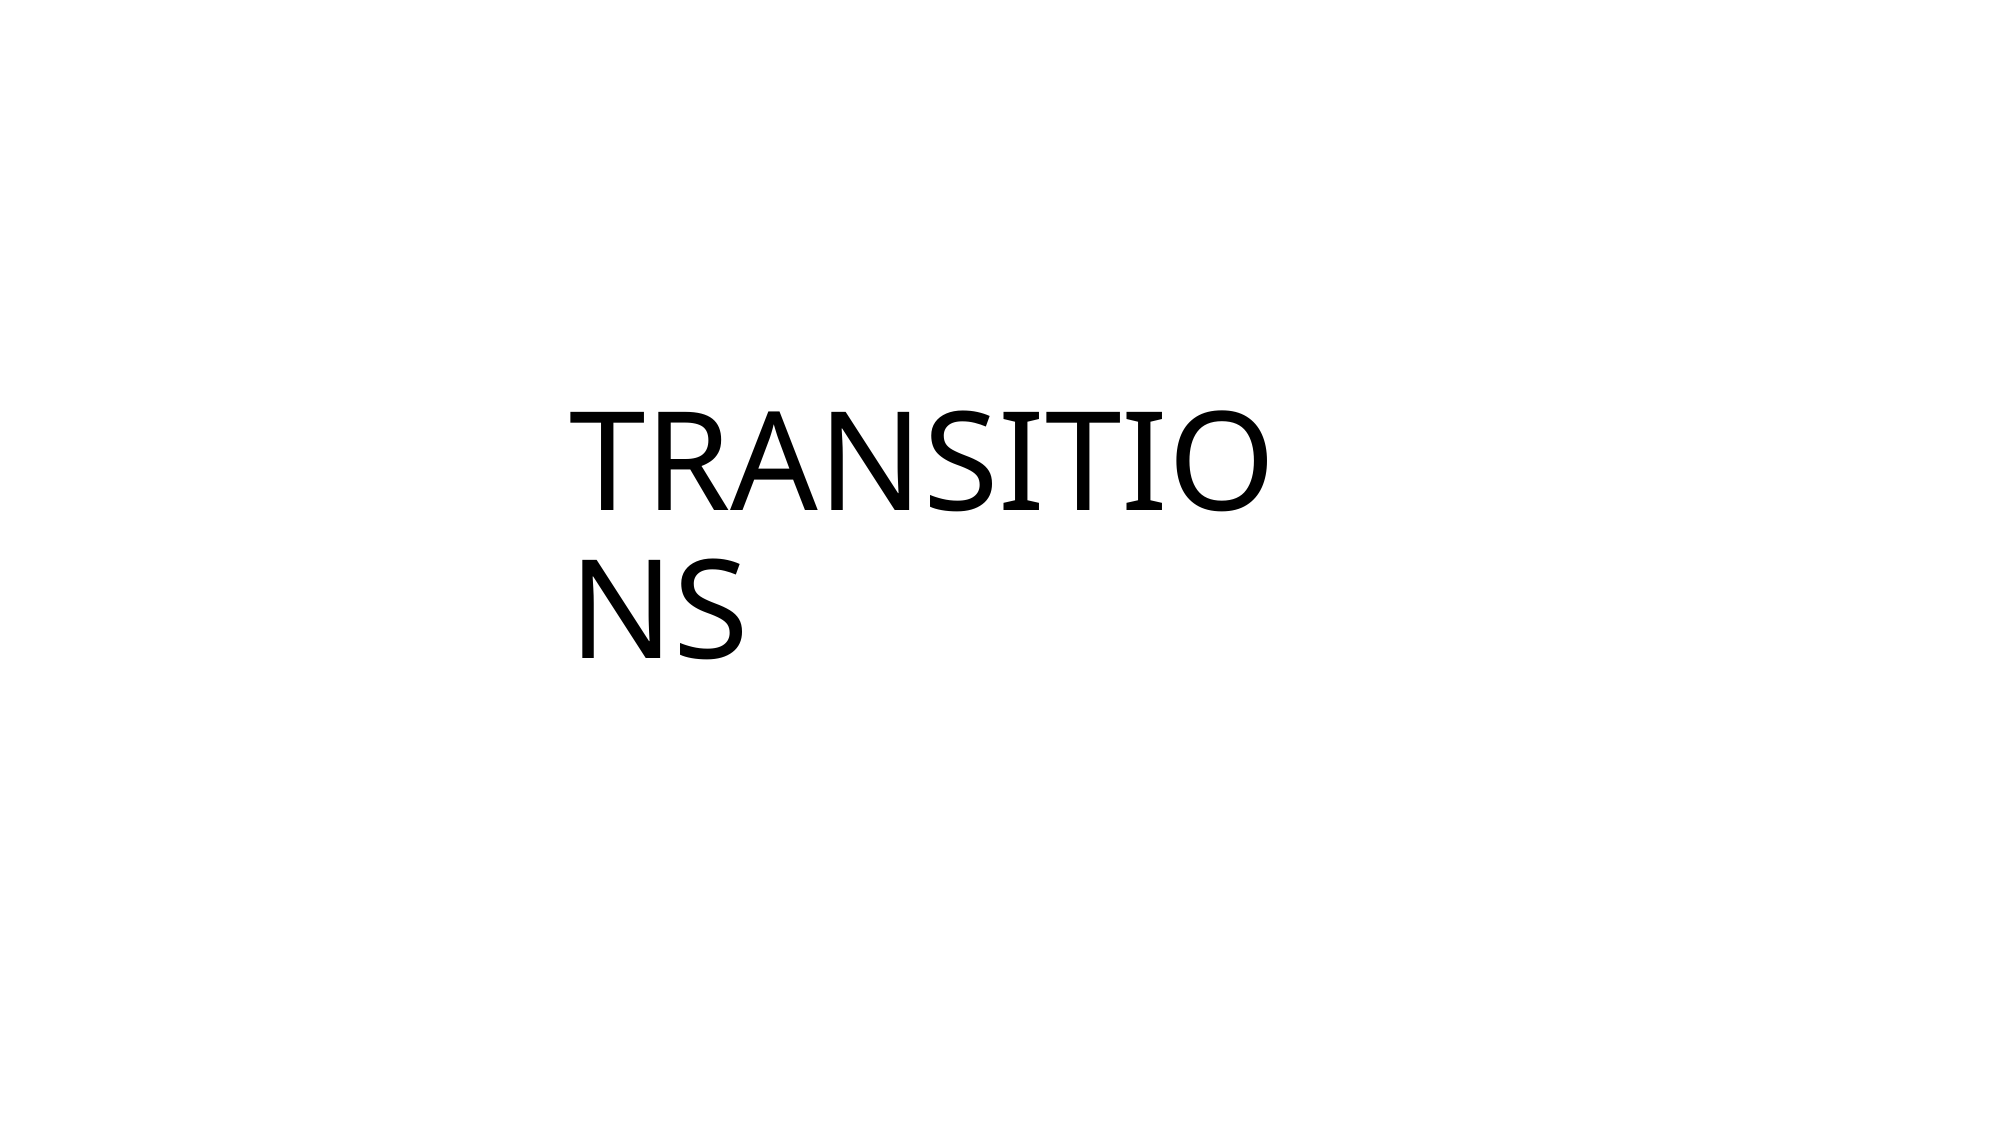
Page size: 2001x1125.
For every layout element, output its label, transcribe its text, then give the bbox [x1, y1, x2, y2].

title TRANSITIONS [554, 431, 1371, 649]
